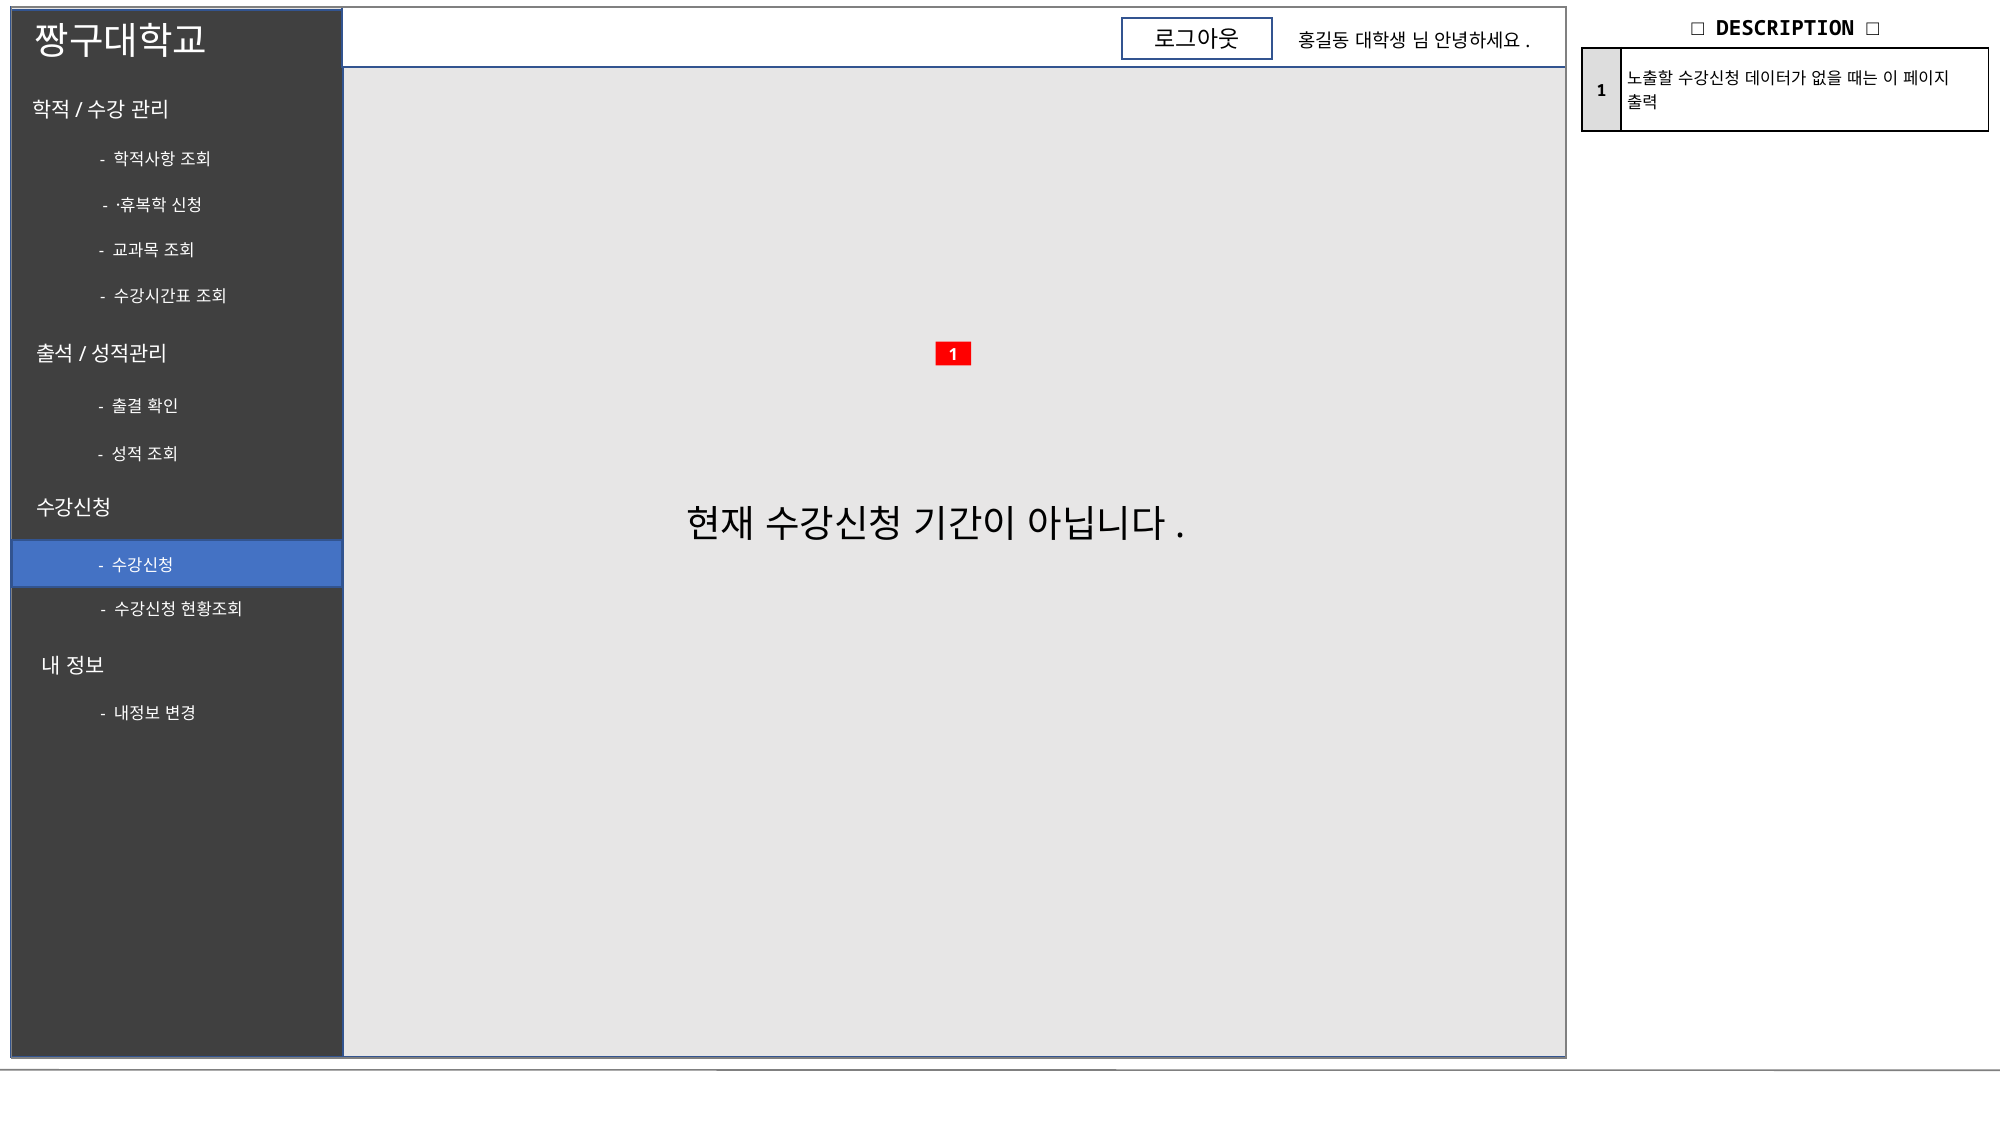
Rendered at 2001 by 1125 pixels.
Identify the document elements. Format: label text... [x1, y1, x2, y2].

text_box - 학적사항 조회 [85, 141, 227, 177]
text_box - 성적 조회 [83, 436, 194, 472]
table_header □ DESCRIPTION □ [1582, 7, 1989, 47]
text_box [11, 6, 1566, 1058]
text_box 홍길동 대학생 님 안녕하세요. [1283, 21, 1546, 59]
text_box - 수강시간표 조회 [85, 278, 243, 313]
text_box - 교과목 조회 [84, 232, 210, 268]
table_cell 노출할 수강신청 데이터가 없을 때는 이 페이지 출력 [1622, 49, 1988, 130]
text_box - 수강신청 [83, 546, 194, 582]
text_box 로그아웃 [1121, 17, 1273, 60]
text_box [11, 539, 343, 588]
text_box - 내정보 변경 [85, 695, 212, 730]
text_box - 수강신청 현황조회 [85, 591, 258, 627]
text_box 짱구대학교 [20, 9, 223, 70]
text_box 학적/수강 관리 [17, 89, 470, 130]
text_box 수강신청 [21, 487, 474, 528]
table_cell 1 [1583, 49, 1620, 130]
text_box - 출결 확인 [83, 387, 194, 423]
text_box - 휴〮복학 신청 [87, 187, 218, 222]
text_box 출석/성적관리 [21, 333, 474, 373]
text_box 내 정보 [26, 644, 479, 685]
text_box 1 [935, 341, 972, 366]
text_box 현재 수강신청 기간이 아닙니다. [671, 492, 1201, 553]
